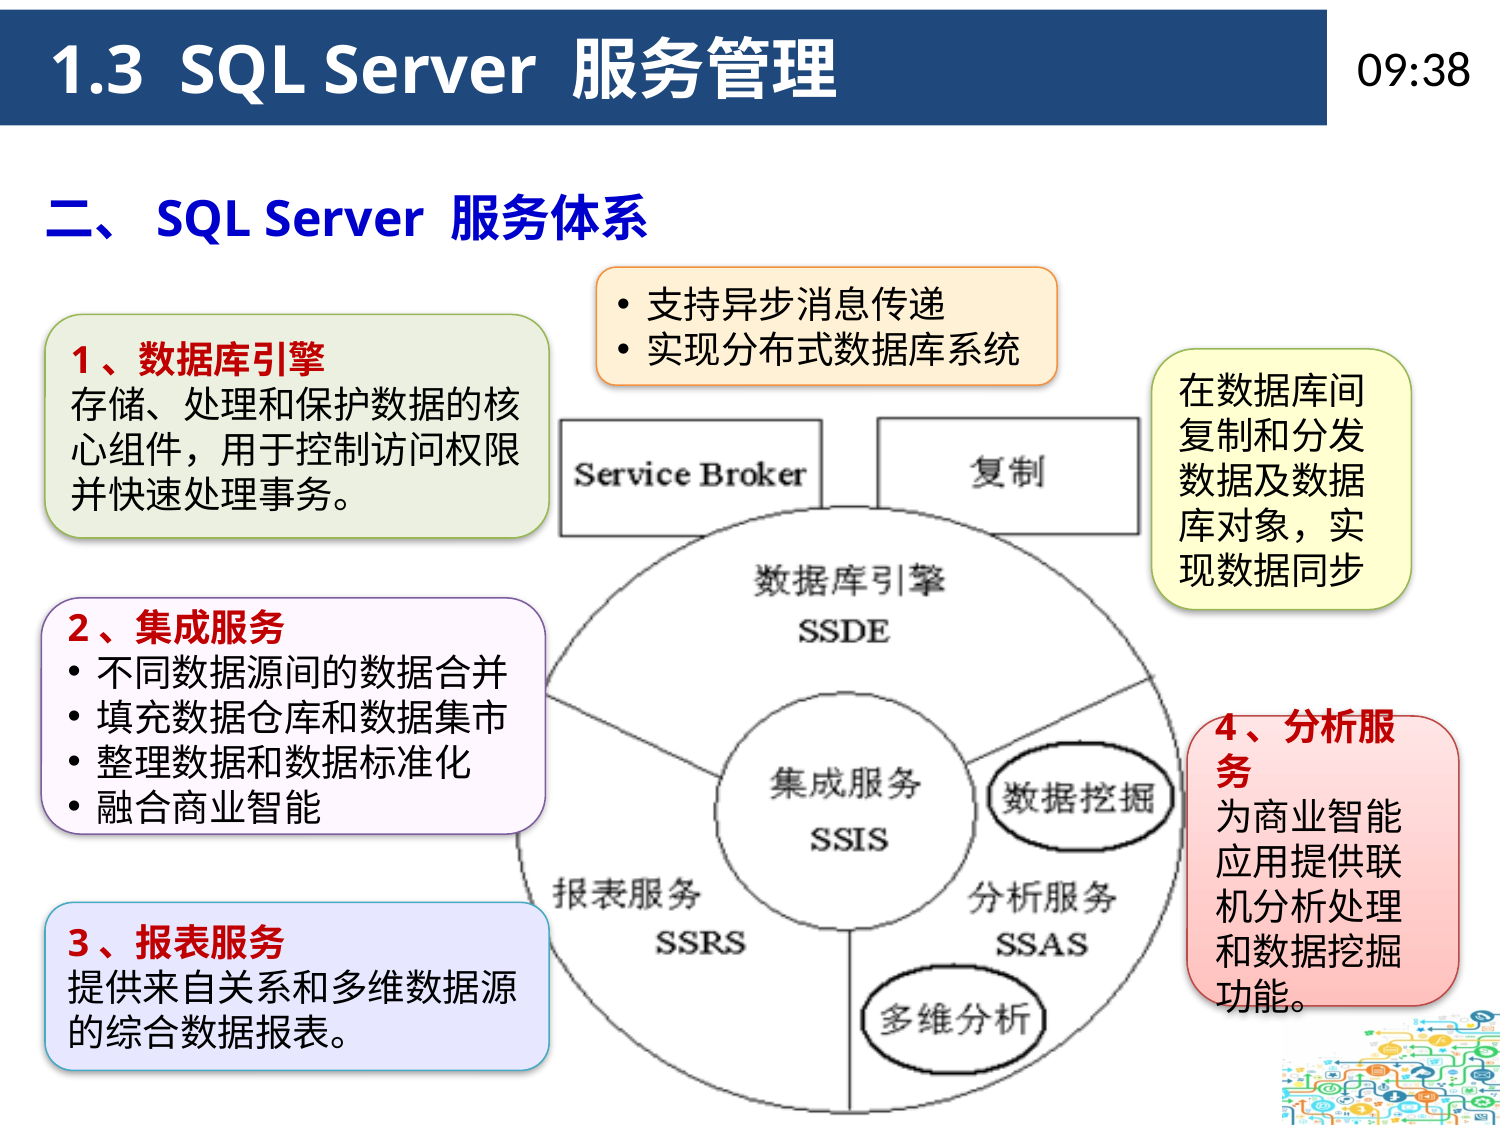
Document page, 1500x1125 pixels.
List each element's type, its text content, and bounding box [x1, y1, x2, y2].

text_box 1、数据库引擎 存储、处理和保护数据的核心组件，用于控制访问权限并快速处理事务。 [44, 313, 550, 539]
text_box 3、报表服务 提供来自关系和多维数据源的综合数据报表。 [44, 901, 437, 1072]
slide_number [1340, 7, 1489, 126]
text_box 在数据库间复制和分发数据及数据库对象，实现数据同步 [1150, 348, 1413, 611]
text_box 二、SQL Server 服务体系 [29, 148, 1400, 256]
text_box 2、集成服务 不同数据源间的数据合并 填充数据仓库和数据集市 整理数据和数据标准化 融合商业智能 [40, 597, 437, 835]
text_box 4、分析服务 为商业智能应用提供联机分析处理和数据挖掘功能。 [1286, 715, 1460, 1007]
text_box 支持异步消息传递 实现分布式数据库系统 [595, 266, 1058, 386]
text_box 1.3 SQL Server 服务管理 [0, 8, 1329, 126]
picture [442, 407, 1500, 1125]
